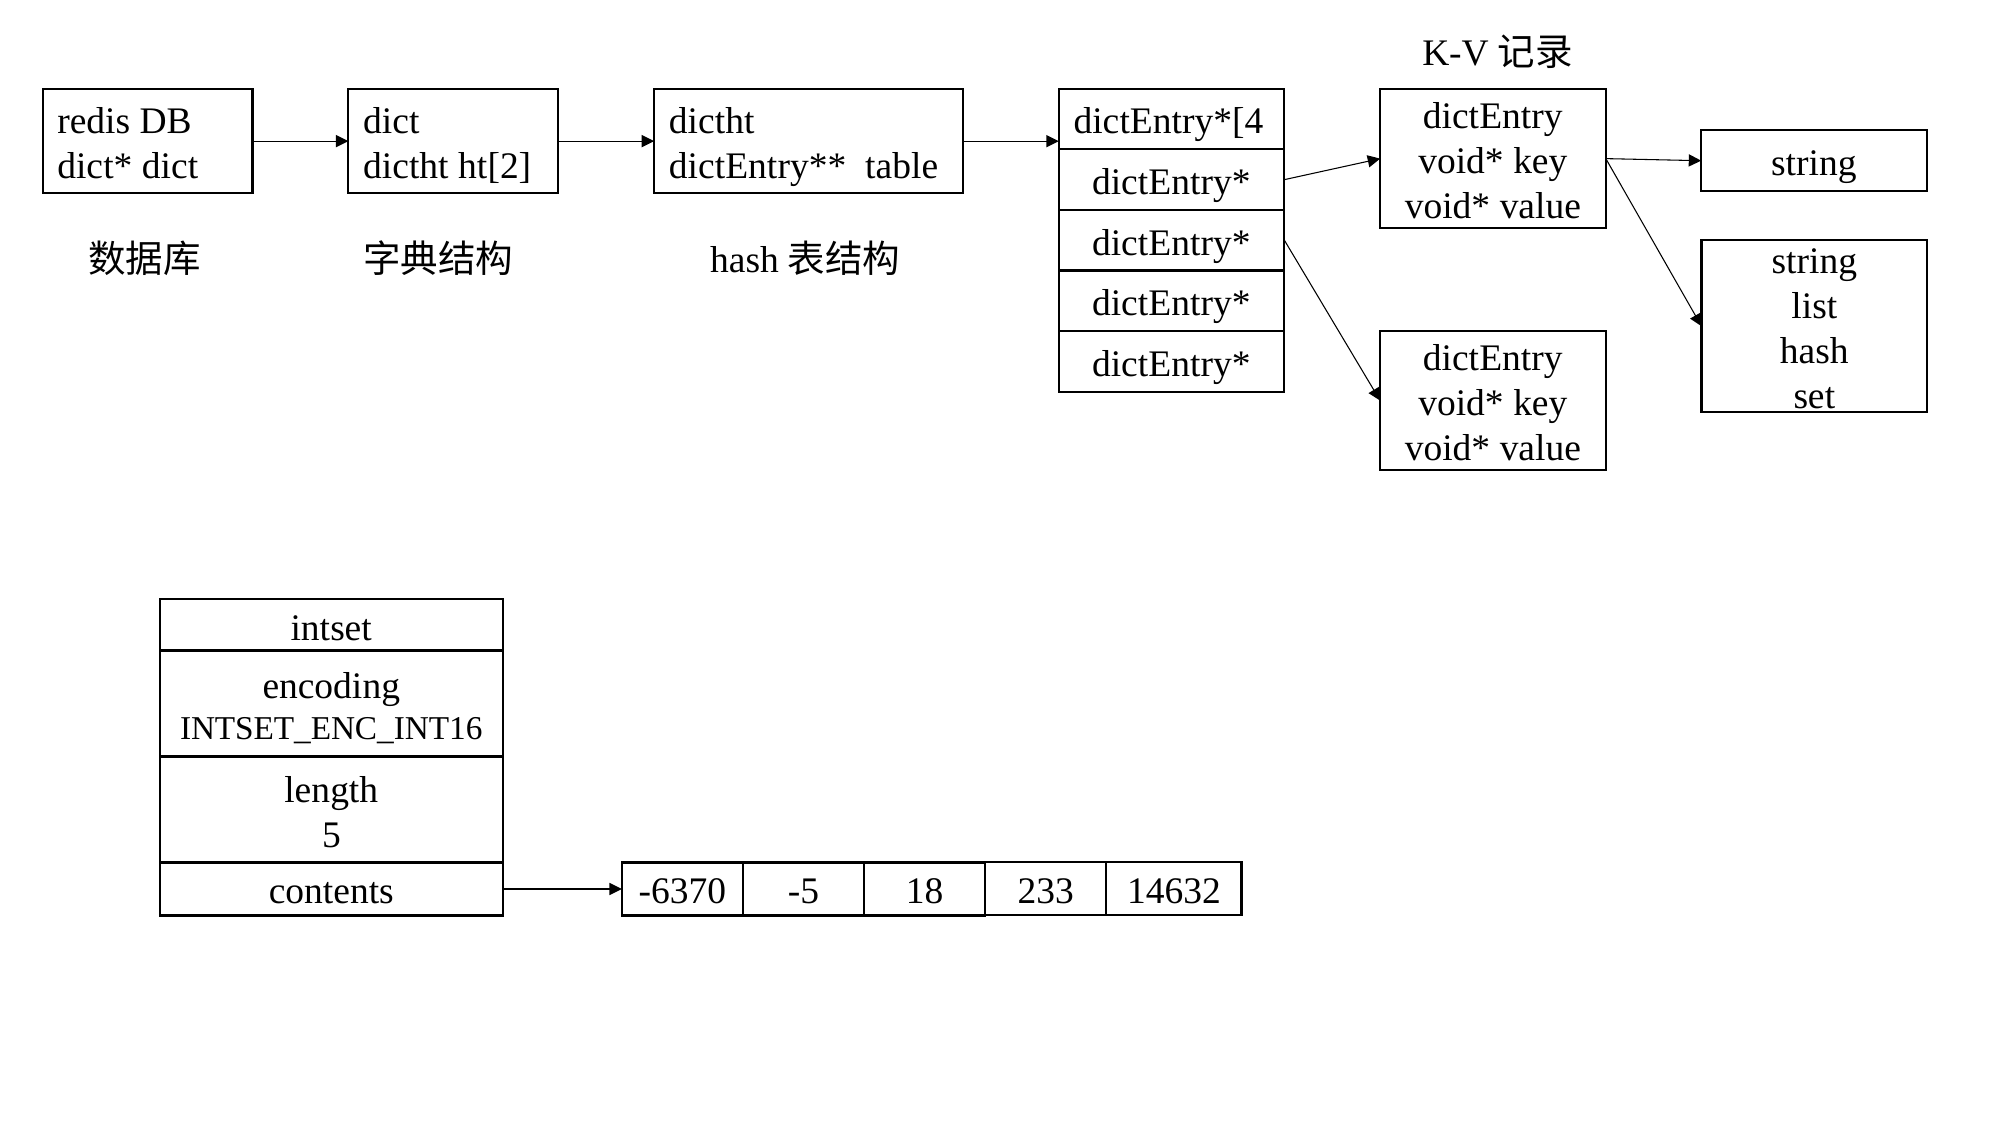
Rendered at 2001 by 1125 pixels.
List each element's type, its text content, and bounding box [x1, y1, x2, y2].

text_box 数据库 [73, 227, 222, 288]
text_box dictEntry void* key void* value [1379, 330, 1607, 471]
text_box string list hash set [1700, 239, 1928, 413]
text_box dict dictht ht[2] [347, 88, 559, 194]
text_box 18 [863, 861, 986, 917]
text_box -5 [742, 861, 863, 917]
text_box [962, 119, 1059, 142]
text_box dictEntry void* key void* value [1379, 88, 1607, 229]
text_box dictht dictEntry** table [653, 88, 964, 194]
text_box dictEntry* [1058, 209, 1285, 269]
text_box 14632 [1105, 861, 1243, 916]
text_box dictEntry* [1058, 269, 1284, 330]
text_box intset [159, 598, 504, 649]
text_box K-V记录 [1407, 20, 1593, 81]
text_box -6370 [621, 861, 742, 917]
text_box dictEntry*[4] [1058, 88, 1285, 148]
text_box 字典结构 [348, 227, 559, 288]
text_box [1284, 158, 1381, 180]
text_box 233 [984, 861, 1105, 916]
text_box redis DB dict* dict [42, 88, 254, 194]
text_box contents [159, 861, 504, 917]
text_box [1605, 158, 1702, 327]
text_box length 5 [159, 755, 504, 861]
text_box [1284, 240, 1381, 401]
text_box dictEntry* [1058, 148, 1285, 209]
text_box hash表结构 [695, 227, 933, 288]
text_box encoding INTSET_ENC_INT16 [159, 649, 504, 755]
text_box dictEntry* [1058, 330, 1284, 393]
text_box string [1700, 129, 1928, 192]
